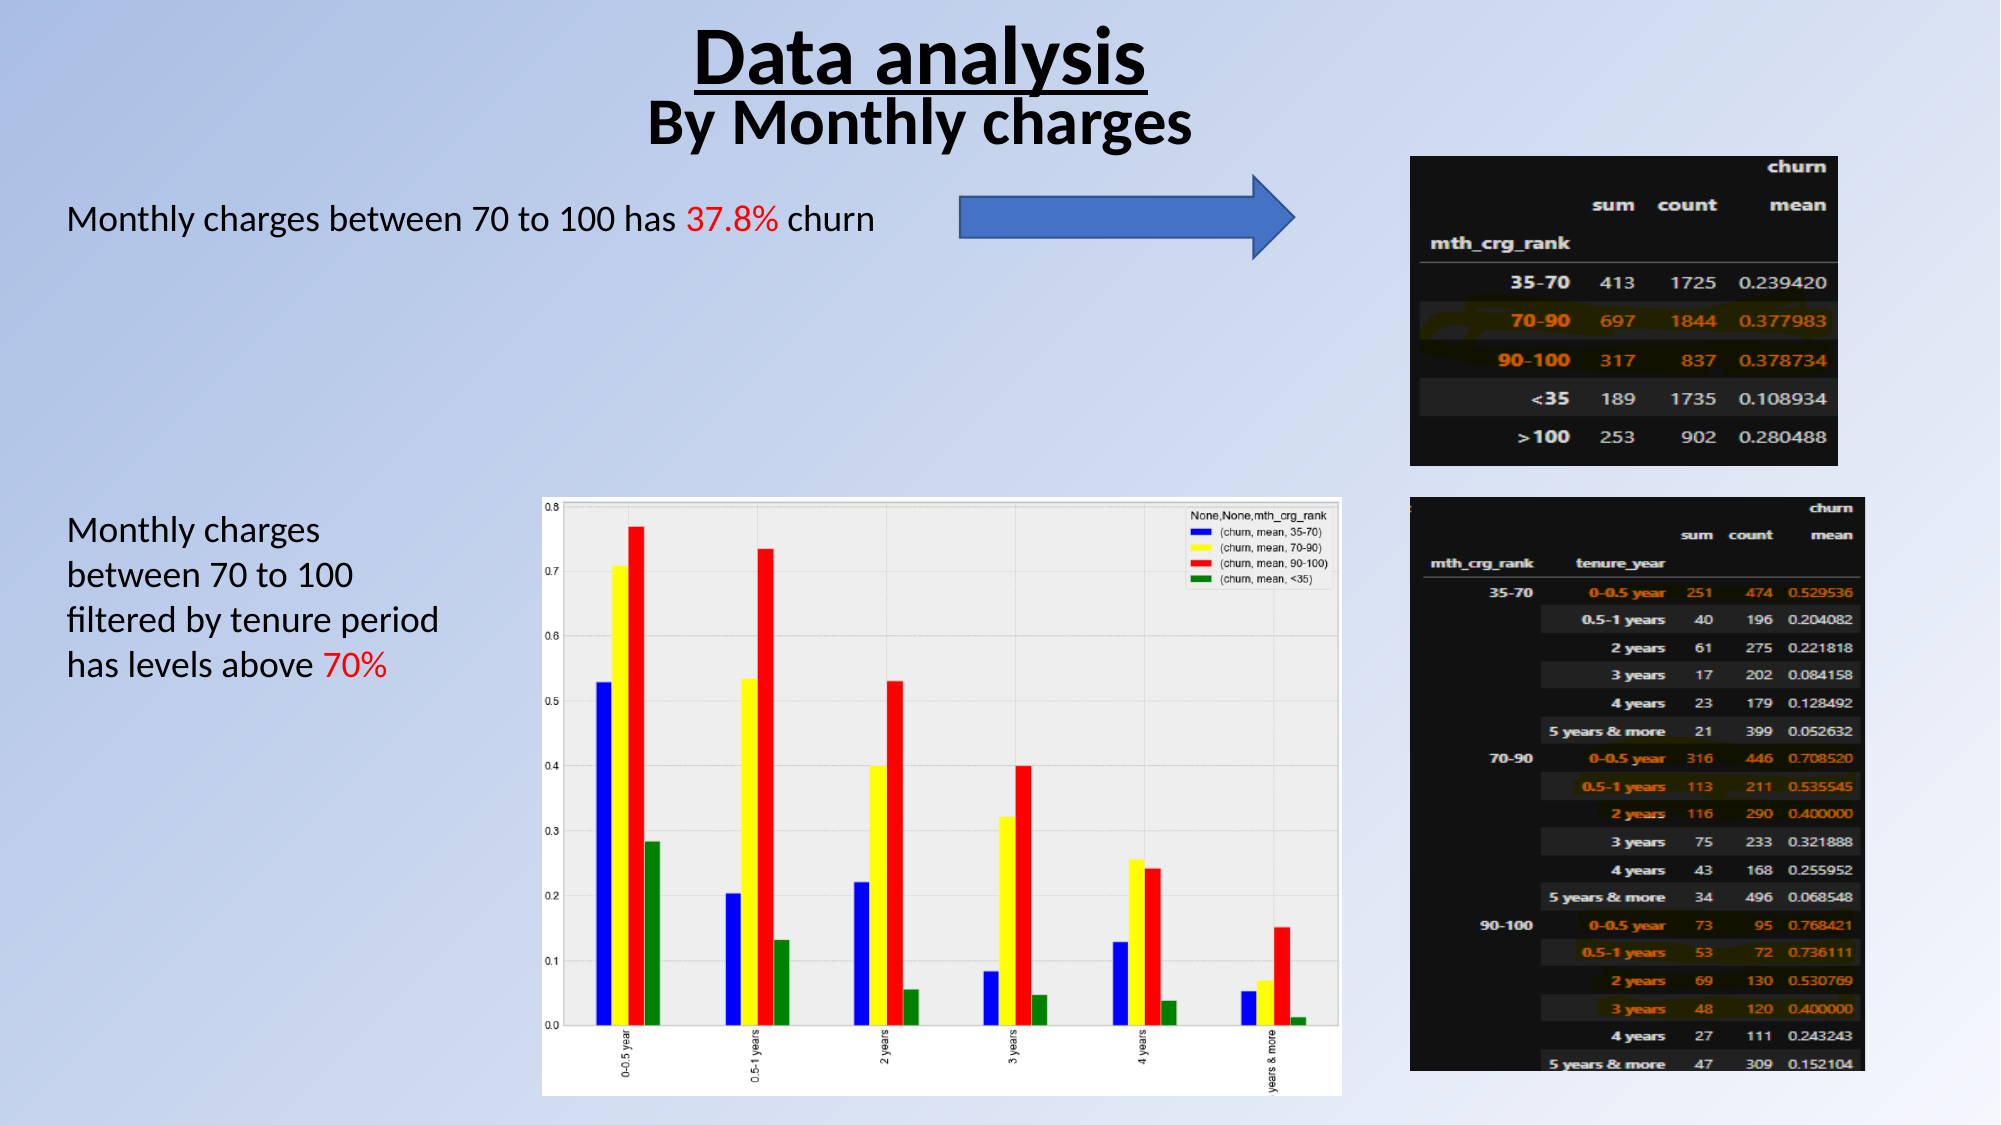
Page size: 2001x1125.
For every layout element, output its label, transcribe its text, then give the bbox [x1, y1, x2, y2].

picture [1409, 497, 1866, 1071]
picture [1409, 155, 1838, 466]
text_box Data analysis [465, 0, 1377, 70]
picture [542, 497, 1342, 1096]
text_box Monthly charges between 70 to 100 filtered by tenure period has levels above 70% [51, 497, 466, 693]
text_box Monthly charges between 70 to 100 has 37.8% churn [51, 186, 995, 247]
text_box [960, 176, 1295, 259]
text_box By Monthly charges [465, 70, 1377, 166]
